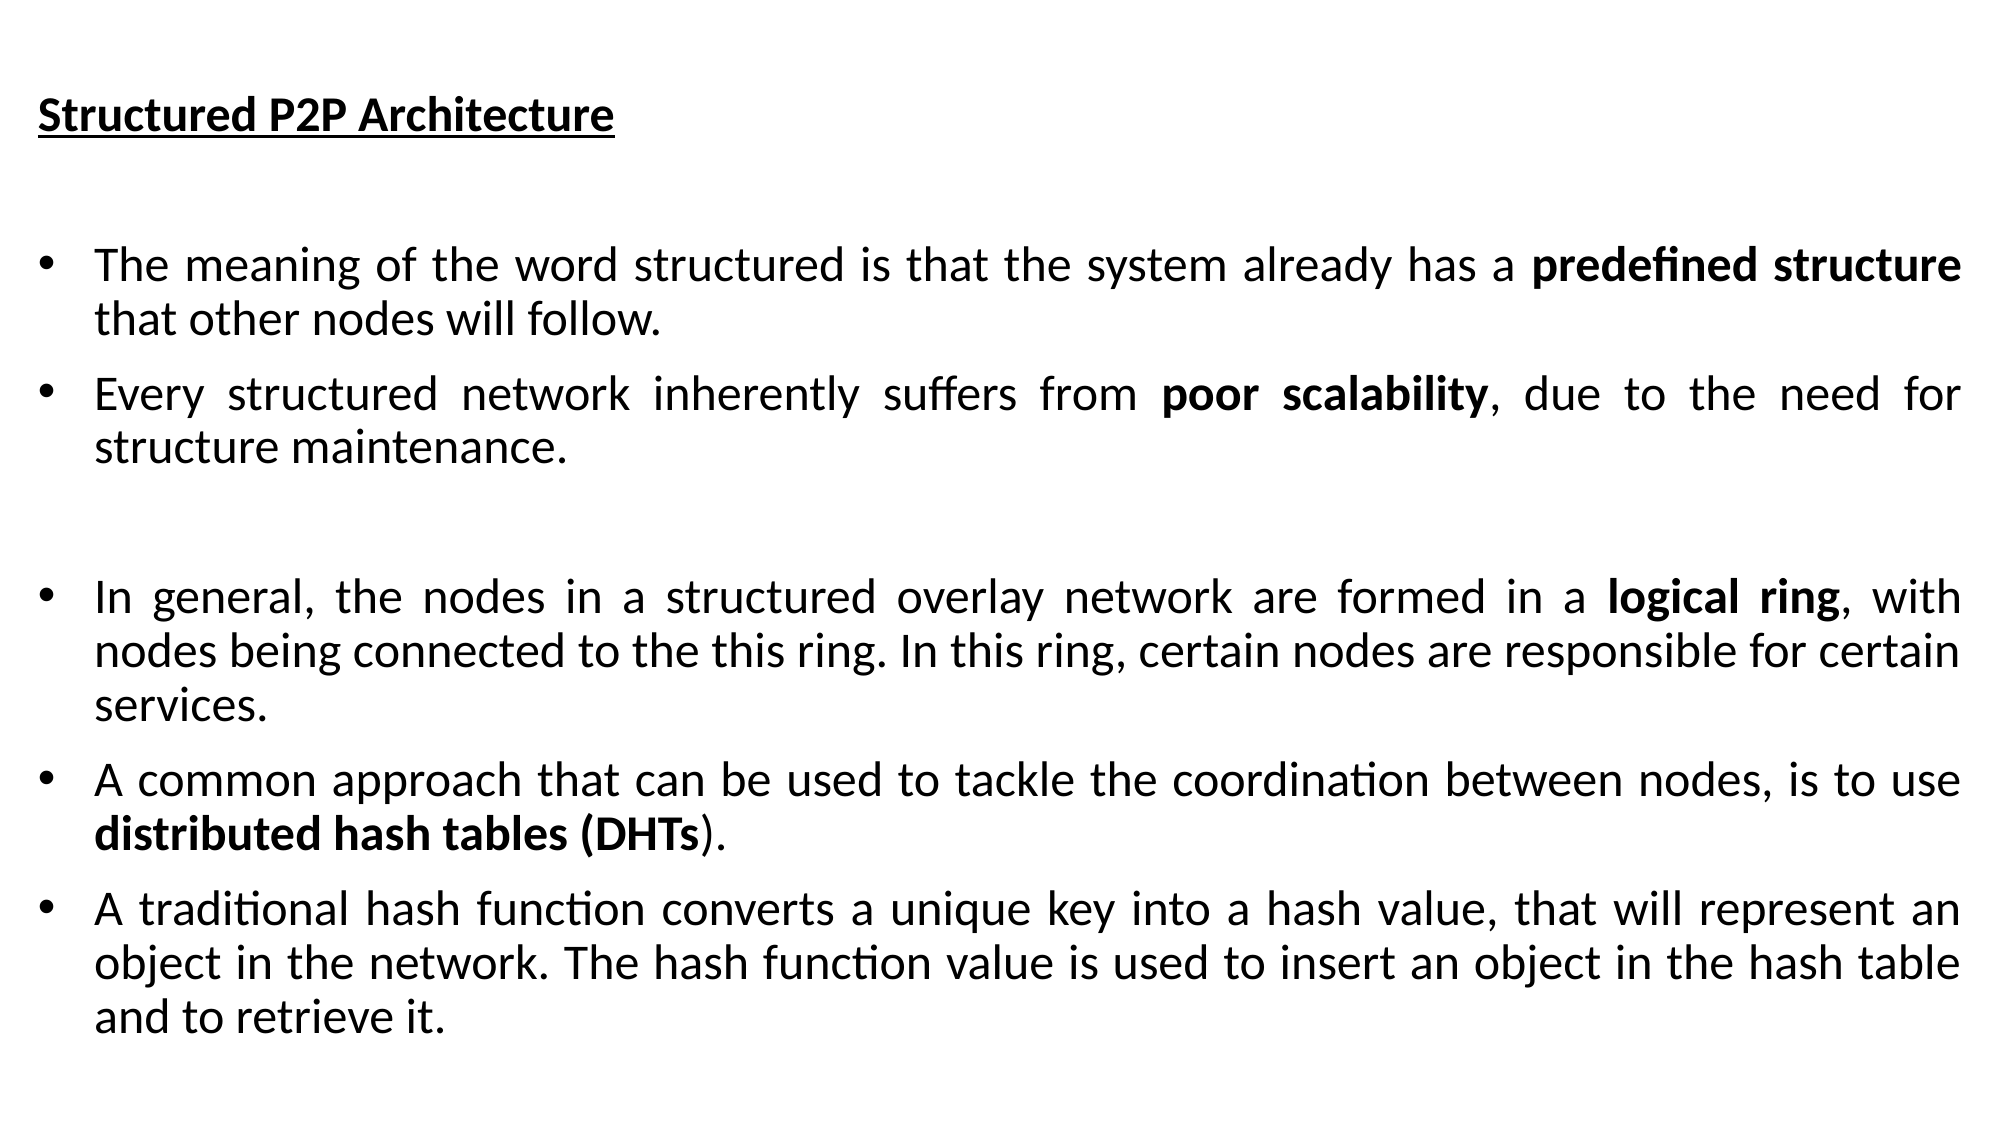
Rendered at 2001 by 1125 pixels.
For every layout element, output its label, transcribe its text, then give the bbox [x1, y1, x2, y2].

subtitle Structured P2P Architecture The meaning of the word structured is that the system already has a predefined structure that other nodes will follow. Every structured network inherently suffers from poor scalability, due to the need for structure maintenance. In general, the nodes in a structured overlay network are formed in a logical ring, with nodes being connected to the this ring. In this ring, certain nodes are responsible for certain services. A common approach that can be used to tackle the coordination between nodes, is to use distributed hash tables (DHTs). A traditional hash function converts a unique key into a hash value, that will represent an object in the network. The hash function value is used to insert an object in the hash table and to retrieve it. [22, 0, 1978, 1125]
